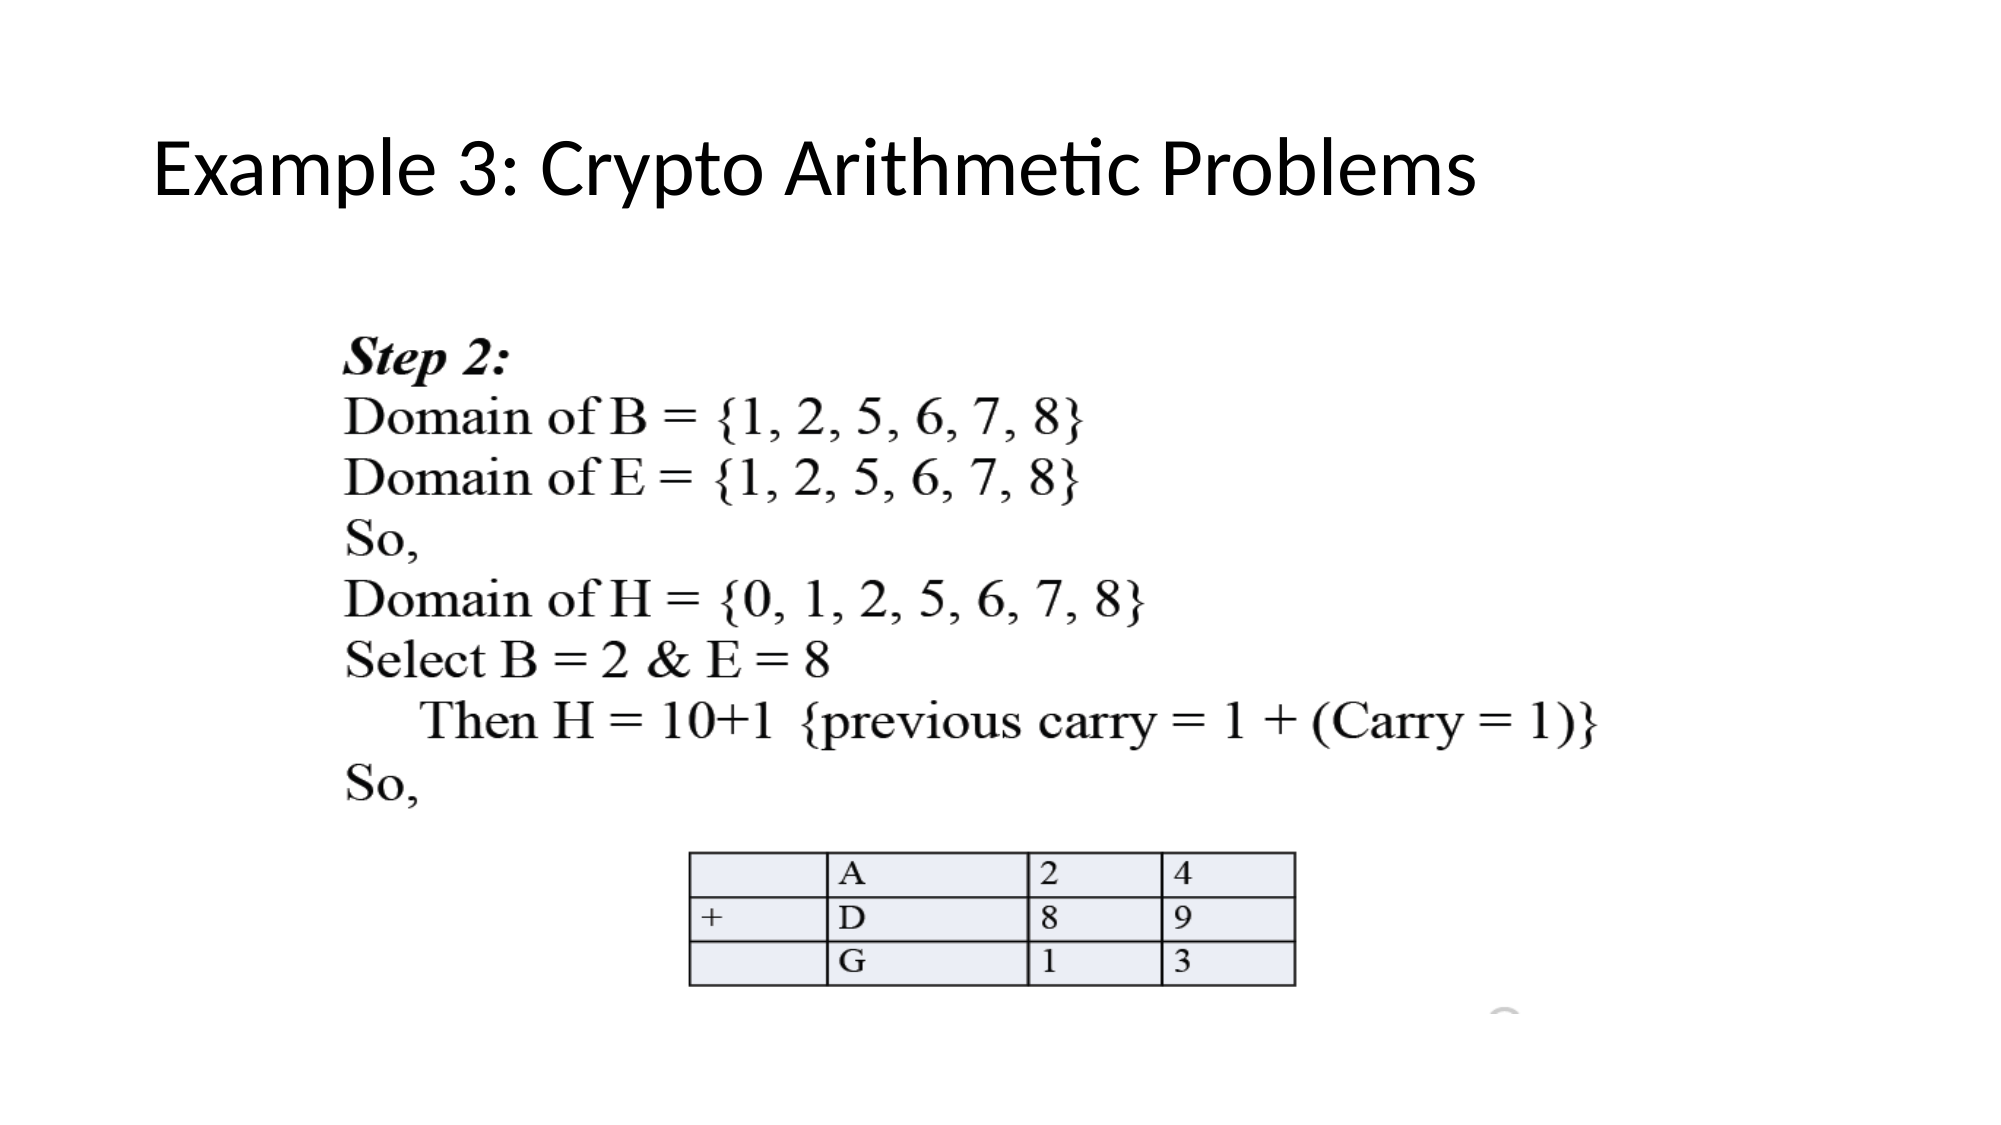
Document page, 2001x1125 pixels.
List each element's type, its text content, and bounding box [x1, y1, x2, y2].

title Example 3: Crypto Arithmetic Problems [137, 59, 1863, 278]
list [255, 299, 1640, 1014]
